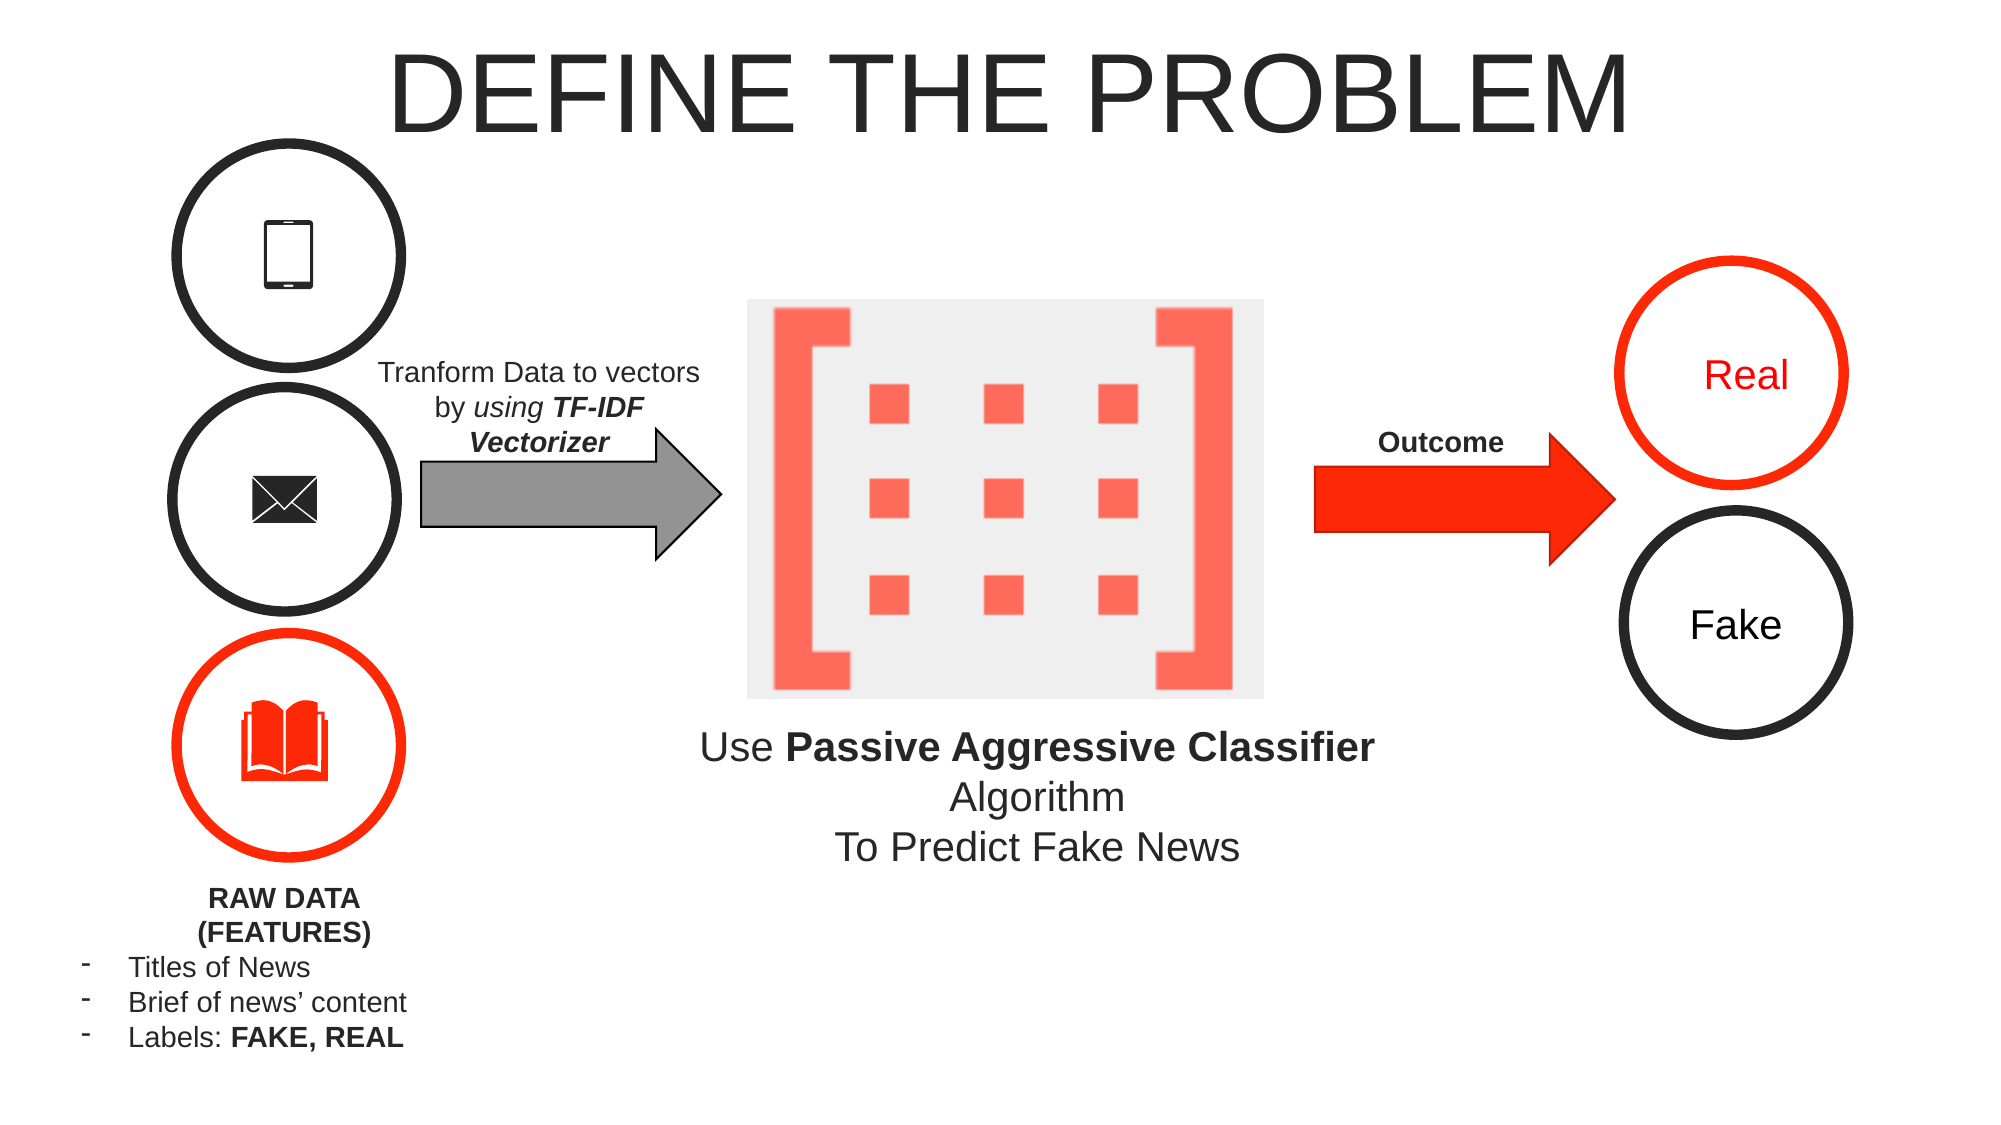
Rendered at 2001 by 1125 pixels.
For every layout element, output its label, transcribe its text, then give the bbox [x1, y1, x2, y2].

text_box Use Passive Aggressive Classifier Algorithm To Predict Fake News [616, 712, 1459, 877]
picture [747, 299, 1264, 700]
text_box [420, 426, 723, 562]
text_box Outcome [1303, 415, 1579, 466]
text_box [175, 142, 403, 369]
text_box [171, 386, 398, 613]
list DEFINE THE PROBLEM [60, 36, 1960, 156]
text_box RAW DATA (FEATURES) Titles of News Brief of news’ content Labels: FAKE, REAL [66, 871, 503, 1061]
text_box Tranform Data to vectors by using TF-IDF Vectorizer [351, 345, 728, 466]
text_box Fake [1622, 509, 1850, 736]
text_box RReal [1618, 259, 1845, 487]
text_box [262, 219, 315, 291]
text_box [1313, 431, 1617, 567]
text_box [240, 699, 329, 783]
text_box [249, 474, 320, 525]
text_box [175, 632, 403, 859]
